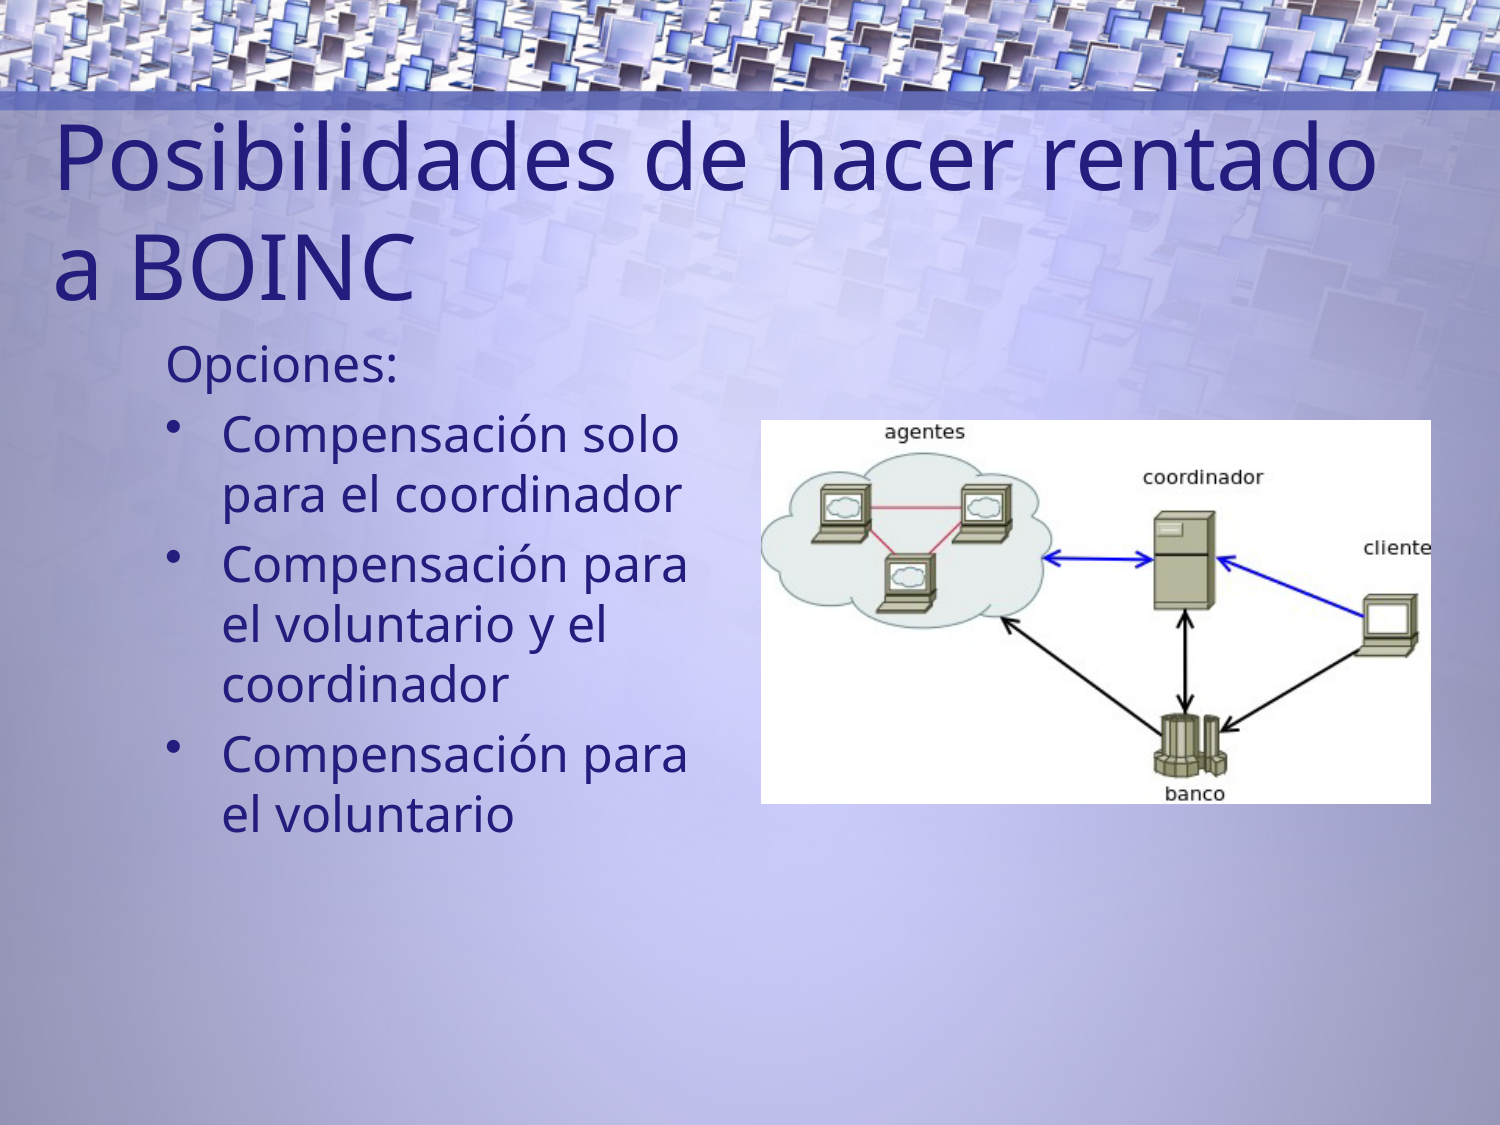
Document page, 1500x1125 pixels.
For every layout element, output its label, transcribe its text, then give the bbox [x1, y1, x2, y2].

title Posibilidades de hacer rentado a BOINC [37, 149, 1463, 268]
picture [0, 0, 1500, 1125]
list Opciones: Compensación solo para el coordinador Compensación para el voluntario y el coordinador Compensación para el voluntario [150, 324, 738, 1013]
